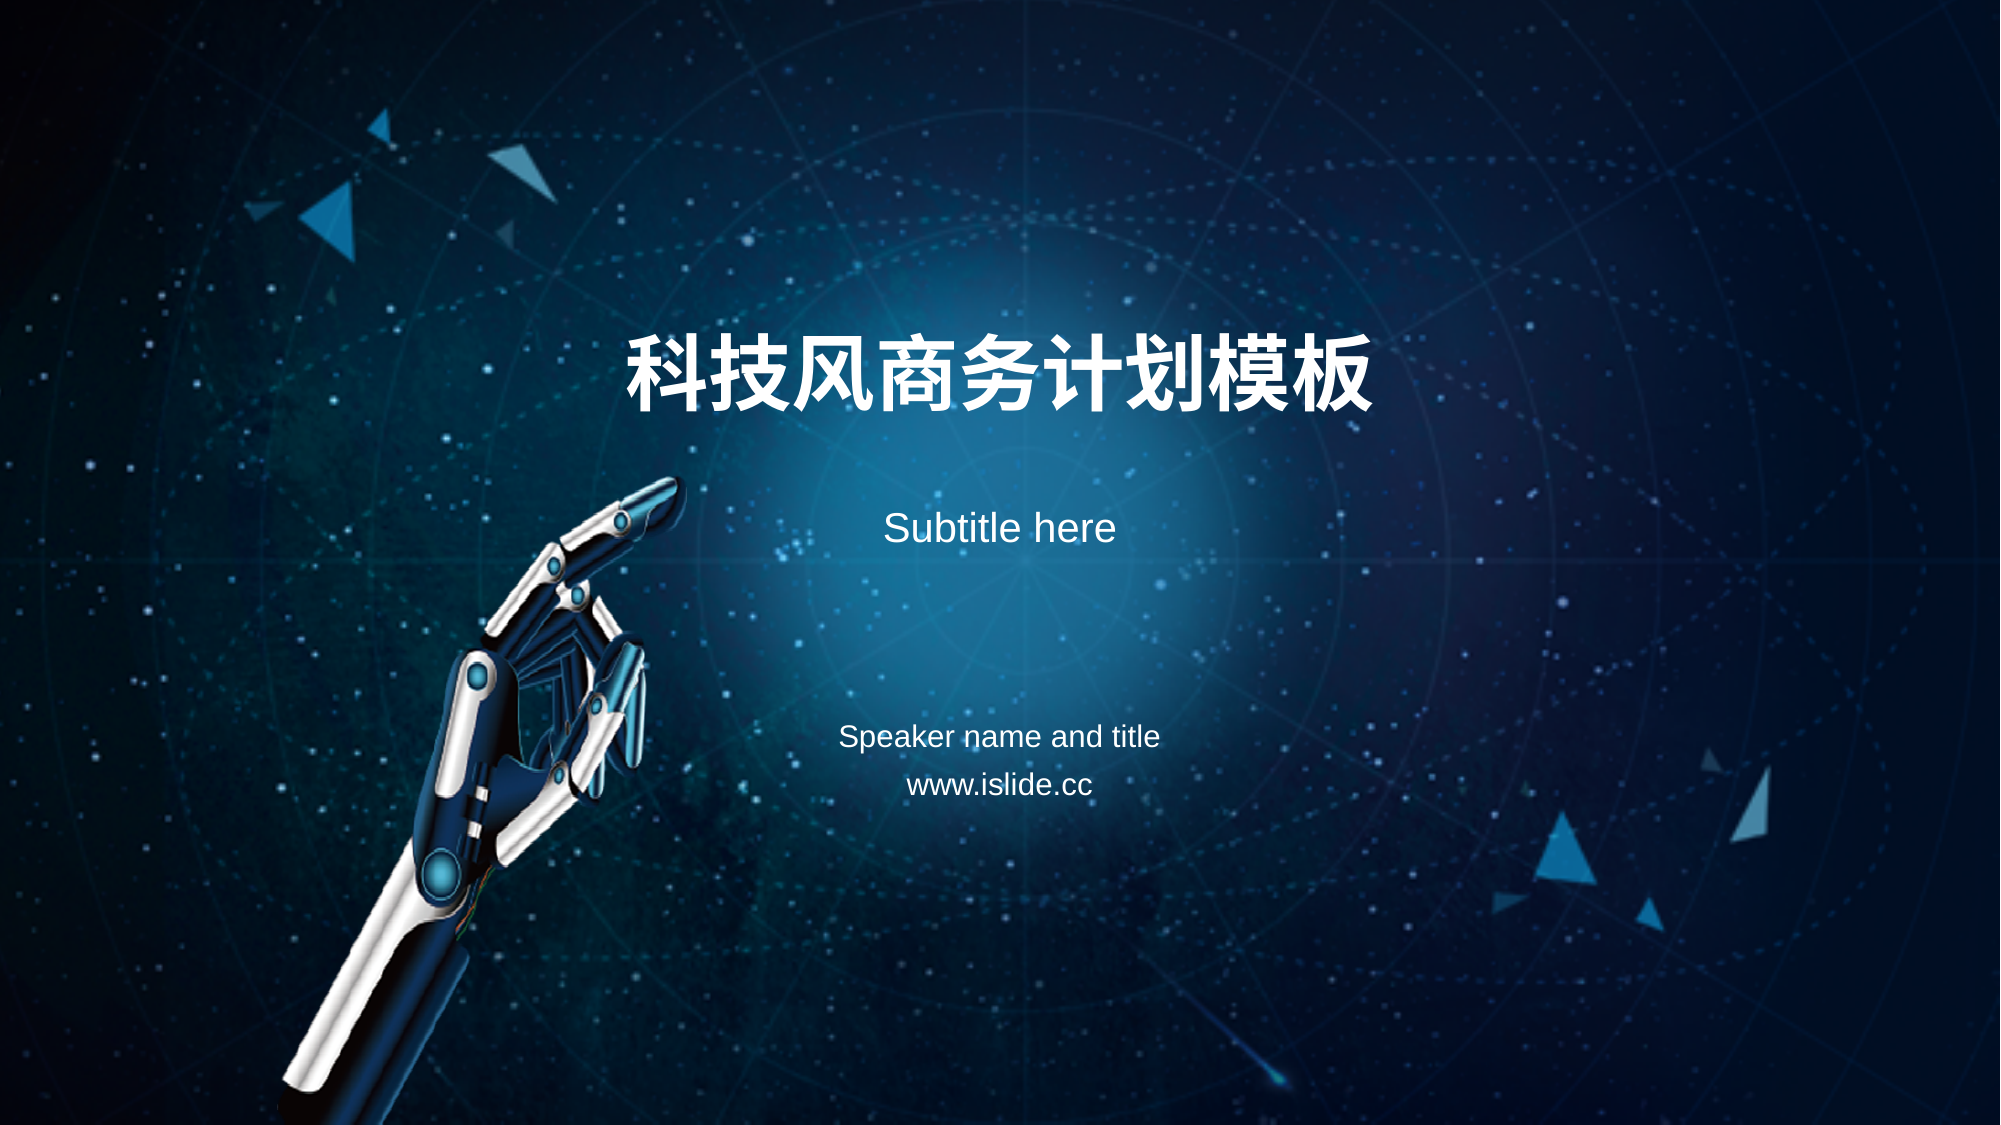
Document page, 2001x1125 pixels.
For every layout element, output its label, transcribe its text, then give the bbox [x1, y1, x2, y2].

picture [0, 0, 2000, 1125]
list www.islide.cc [564, 761, 1436, 810]
list Speaker name and title [564, 712, 1436, 761]
title 科技风商务计划模板 [564, 272, 1436, 484]
subtitle Subtitle here [564, 484, 1436, 575]
